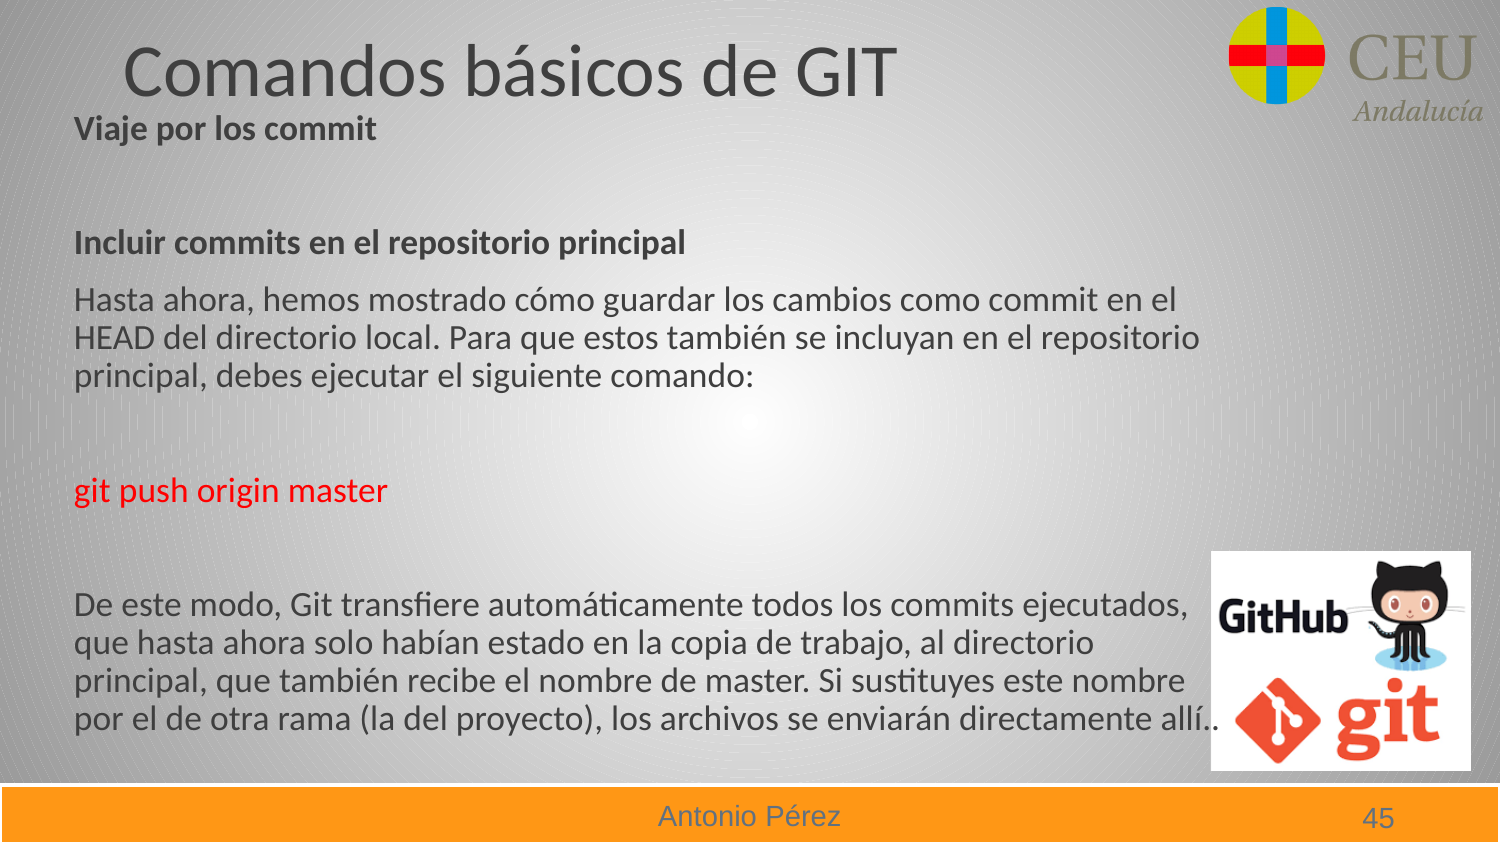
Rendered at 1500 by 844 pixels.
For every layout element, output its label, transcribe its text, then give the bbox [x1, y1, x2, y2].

picture [1210, 551, 1471, 771]
picture [1216, 0, 1500, 137]
title Comandos básicos de GIT [112, 2, 1350, 118]
list Viaje por los commit Incluir commits en el repositorio principal Hasta ahora, hemos mostrado cómo guardar los cambios como commit en el HEAD del directorio local. Para que estos también se incluyan en el repositorio principal, debes ejecutar el siguiente comando: git push origin master De este modo, Git transfiere automáticamente todos los commits ejecutados, que hasta ahora solo habían estado en la copia de trabajo, al directorio principal, que también recibe el nombre de master. Si sustituyes este nombre por el de otra rama (la del proyecto), los archivos se enviarán directamente allí.. [17, 104, 1235, 599]
